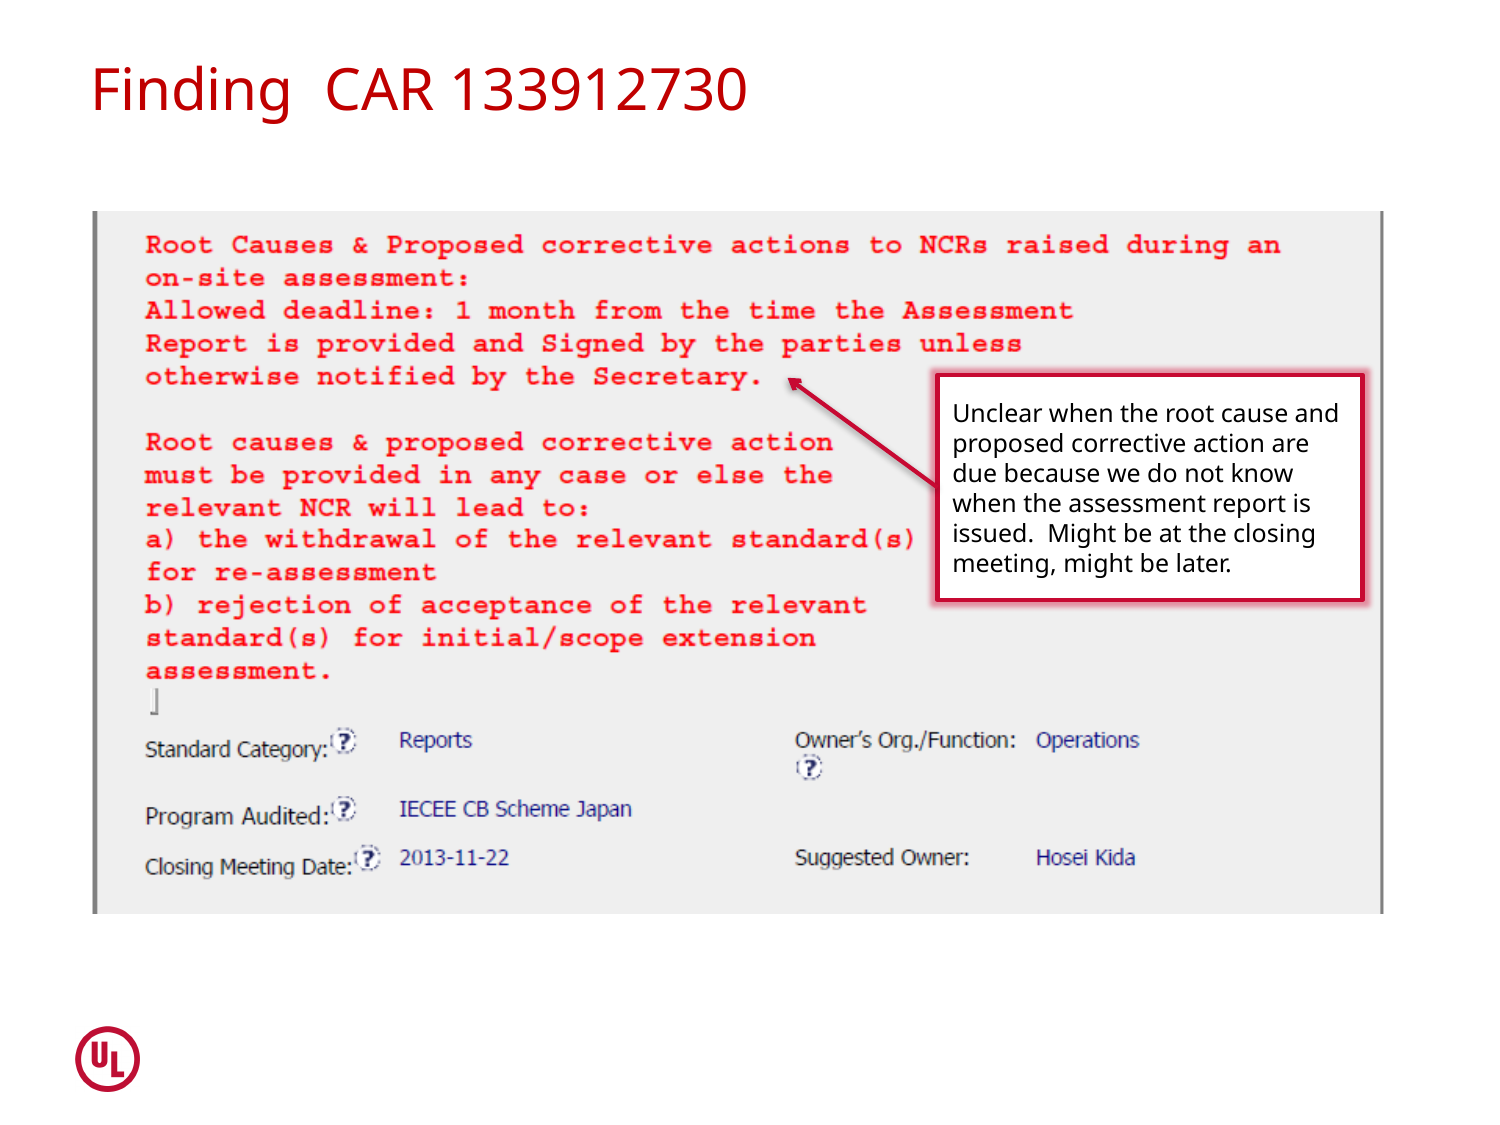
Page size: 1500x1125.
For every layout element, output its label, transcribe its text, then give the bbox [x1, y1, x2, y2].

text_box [787, 377, 938, 488]
title Finding CAR 133912730 [75, 45, 1425, 233]
picture [85, 211, 1415, 914]
picture [75, 1026, 140, 1092]
